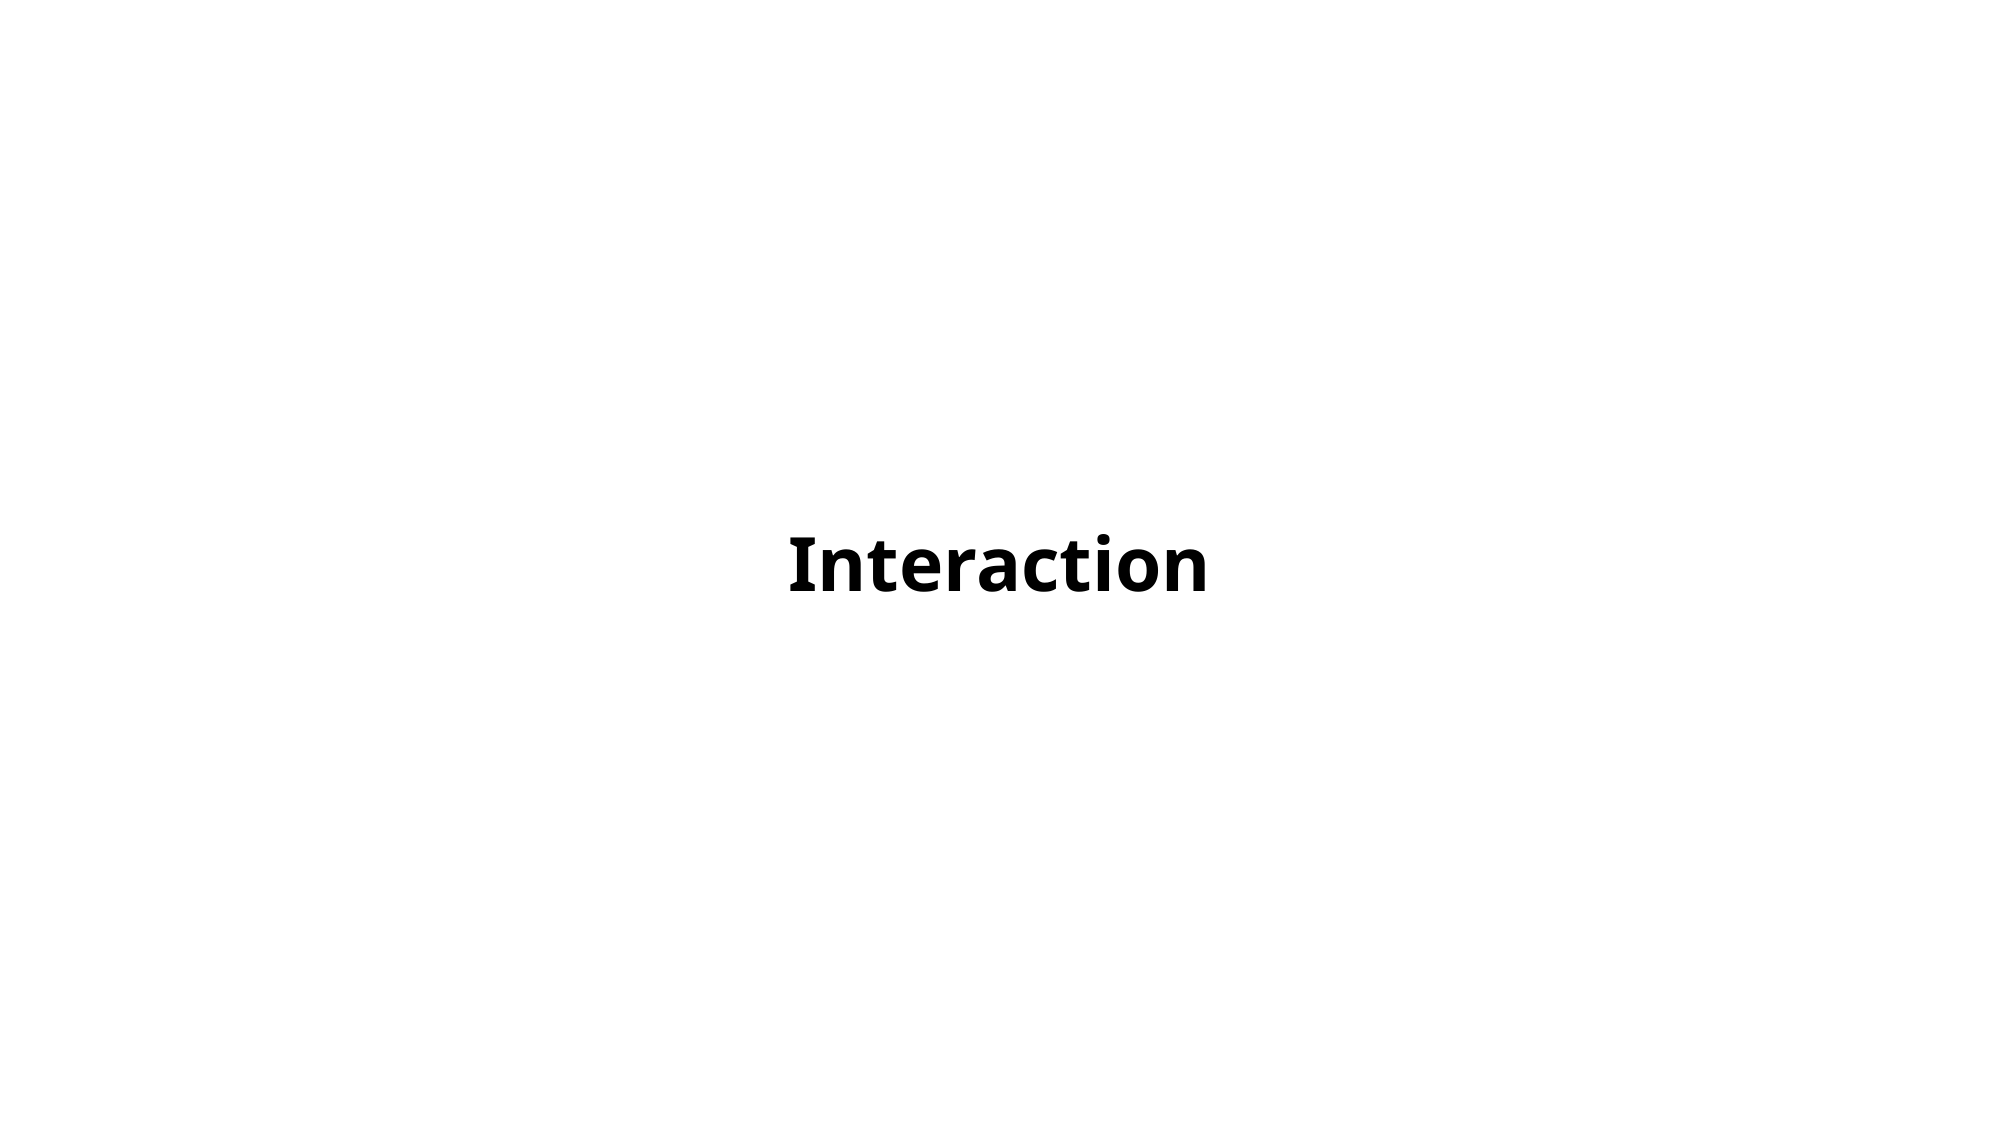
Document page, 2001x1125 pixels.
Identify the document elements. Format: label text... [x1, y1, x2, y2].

text_box Interaction [773, 509, 1227, 615]
